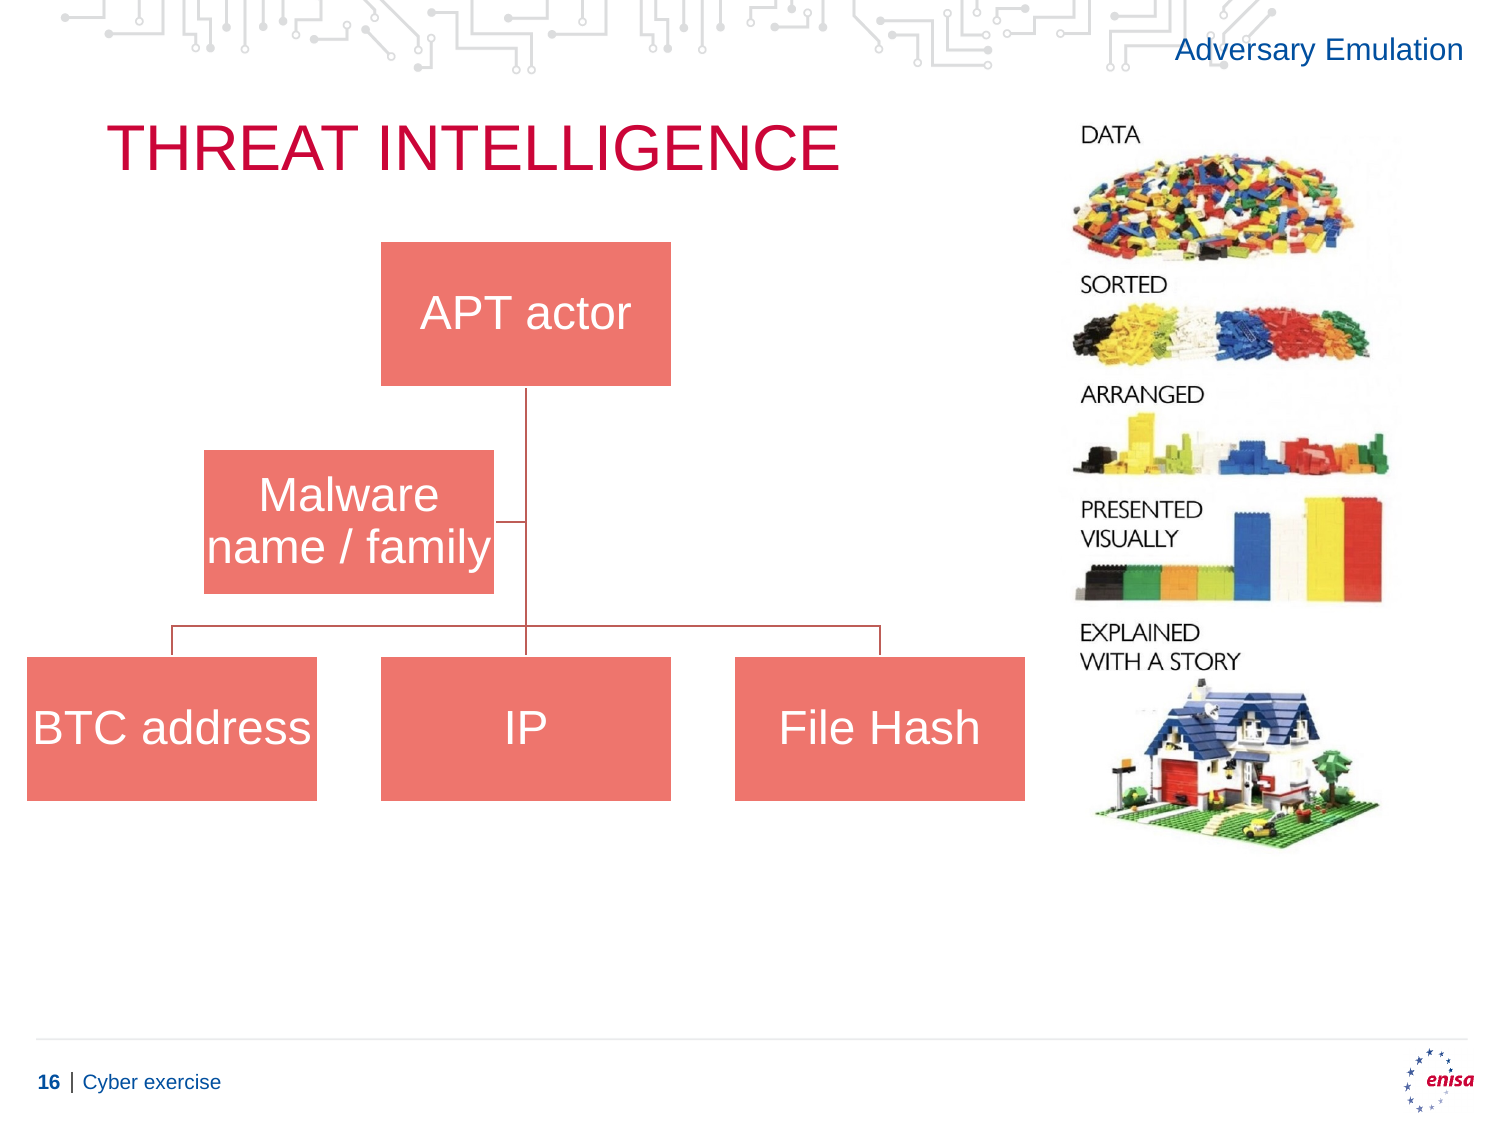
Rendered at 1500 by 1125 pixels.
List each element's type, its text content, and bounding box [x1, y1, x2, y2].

title Threat intelligence [0, 115, 997, 187]
footer Cyber exercise [82, 1065, 1072, 1125]
list Adversary Emulation [1104, 25, 1500, 79]
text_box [26, 188, 1026, 856]
picture [0, 0, 1500, 1125]
